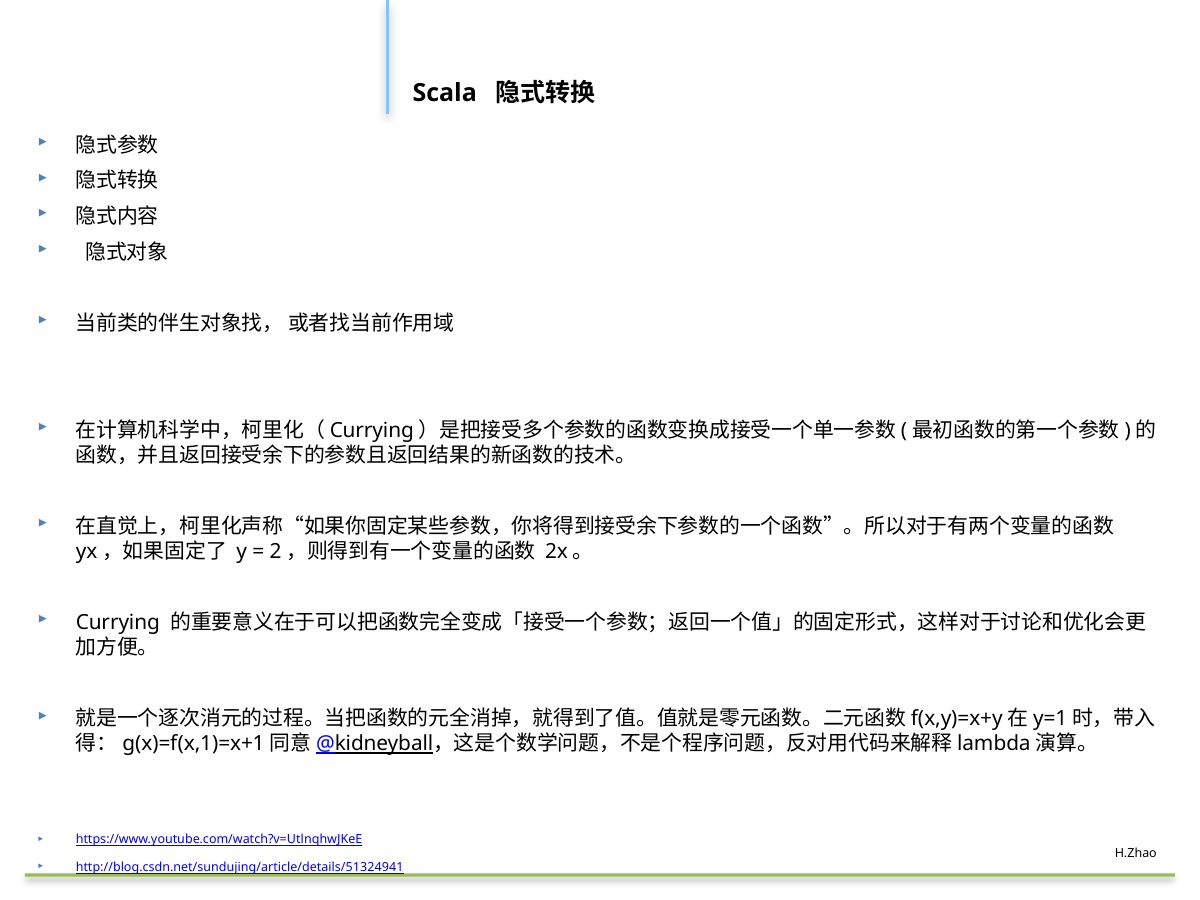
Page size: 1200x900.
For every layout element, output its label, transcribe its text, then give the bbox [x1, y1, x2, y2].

list https://www.youtube.com/watch?v=UtlnqhwJKeE http://blog.csdn.net/sundujing/article/details/51324941 [24, 825, 1175, 863]
list Scala 隐式转换 [399, 12, 1175, 113]
list 隐式参数 隐式转换 隐式内容 隐式对象 当前类的伴生对象找， 或者找当前作用域 在计算机科学中，柯里化（Currying）是把接受多个参数的函数变换成接受一个单一参数(最初函数的第一个参数)的函数，并且返回接受余下的参数且返回结果的新函数的技术。 在直觉上，柯里化声称“如果你固定某些参数，你将得到接受余下参数的一个函数”。所以对于有两个变量的函数yx，如果固定了 y = 2，则得到有一个变量的函数 2x。 Currying 的重要意义在于可以把函数完全变成「接受一个参数；返回一个值」的固定形式，这样对于讨论和优化会更加方便。 就是一个逐次消元的过程。当把函数的元全消掉，就得到了值。值就是零元函数。二元函数f(x,y)=x+y在y=1时，带入得：g(x)=f(x,1)=x+1同意@kidneyball，这是个数学问题，不是个程序问题，反对用代码来解释lambda演算。 [24, 125, 1175, 813]
